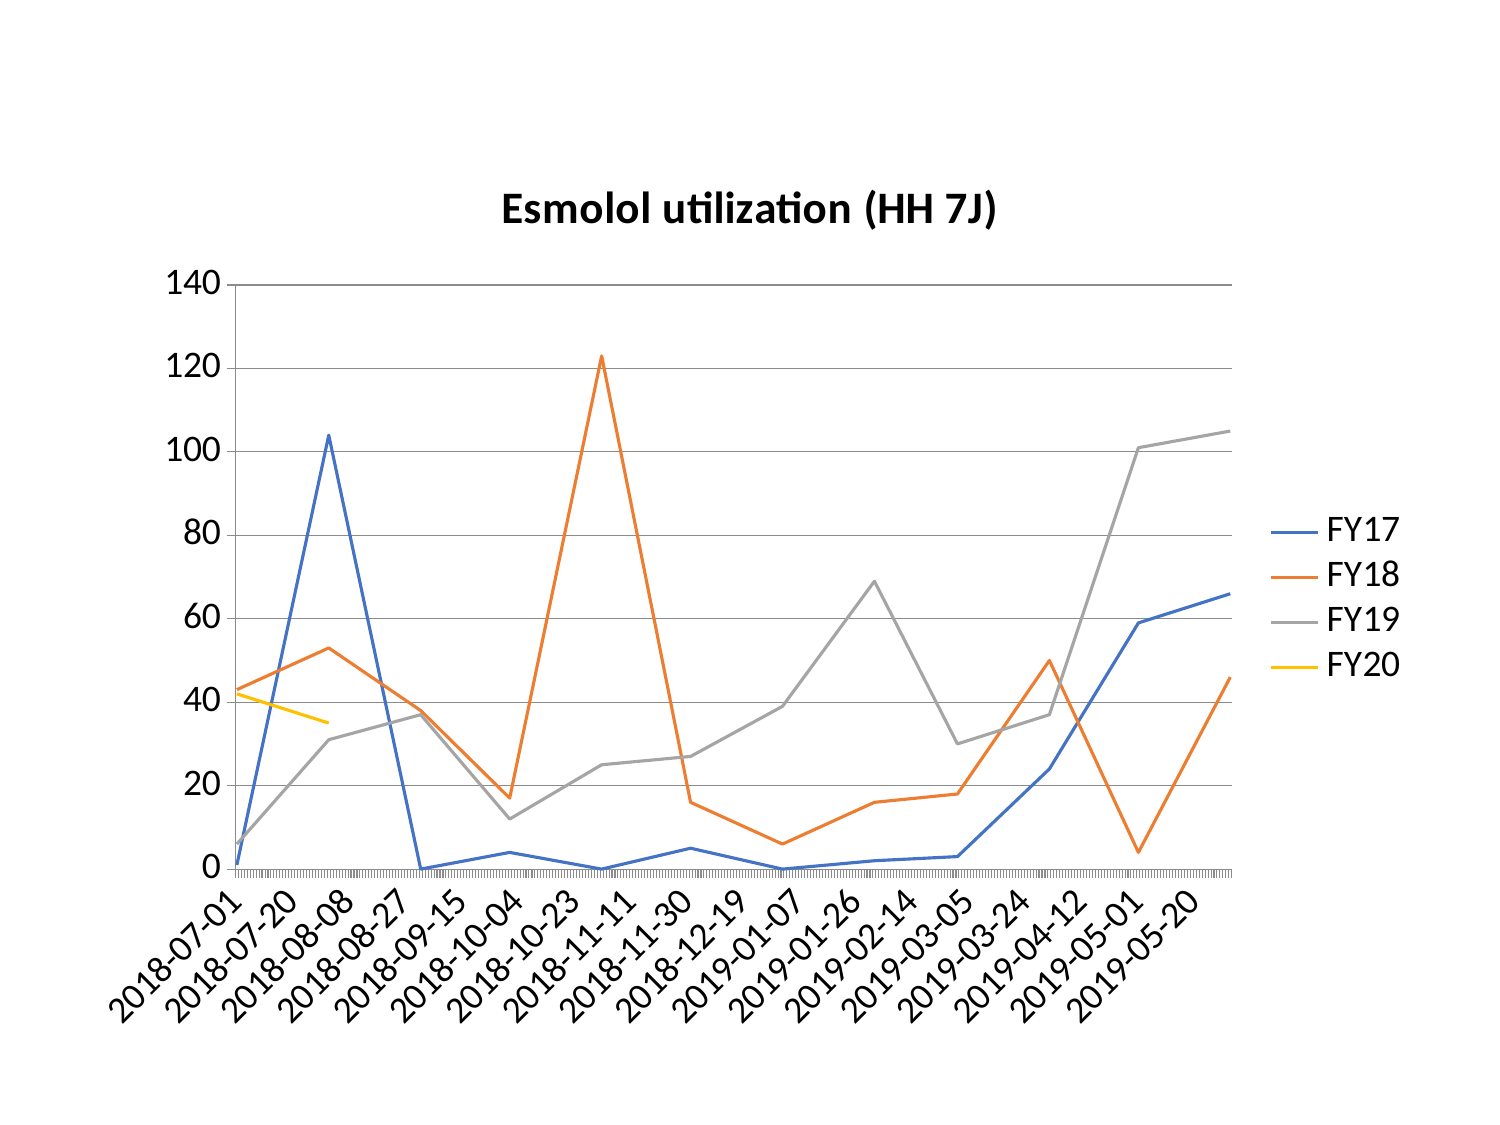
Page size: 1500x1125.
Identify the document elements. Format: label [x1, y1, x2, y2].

chart [74, 149, 1425, 1050]
